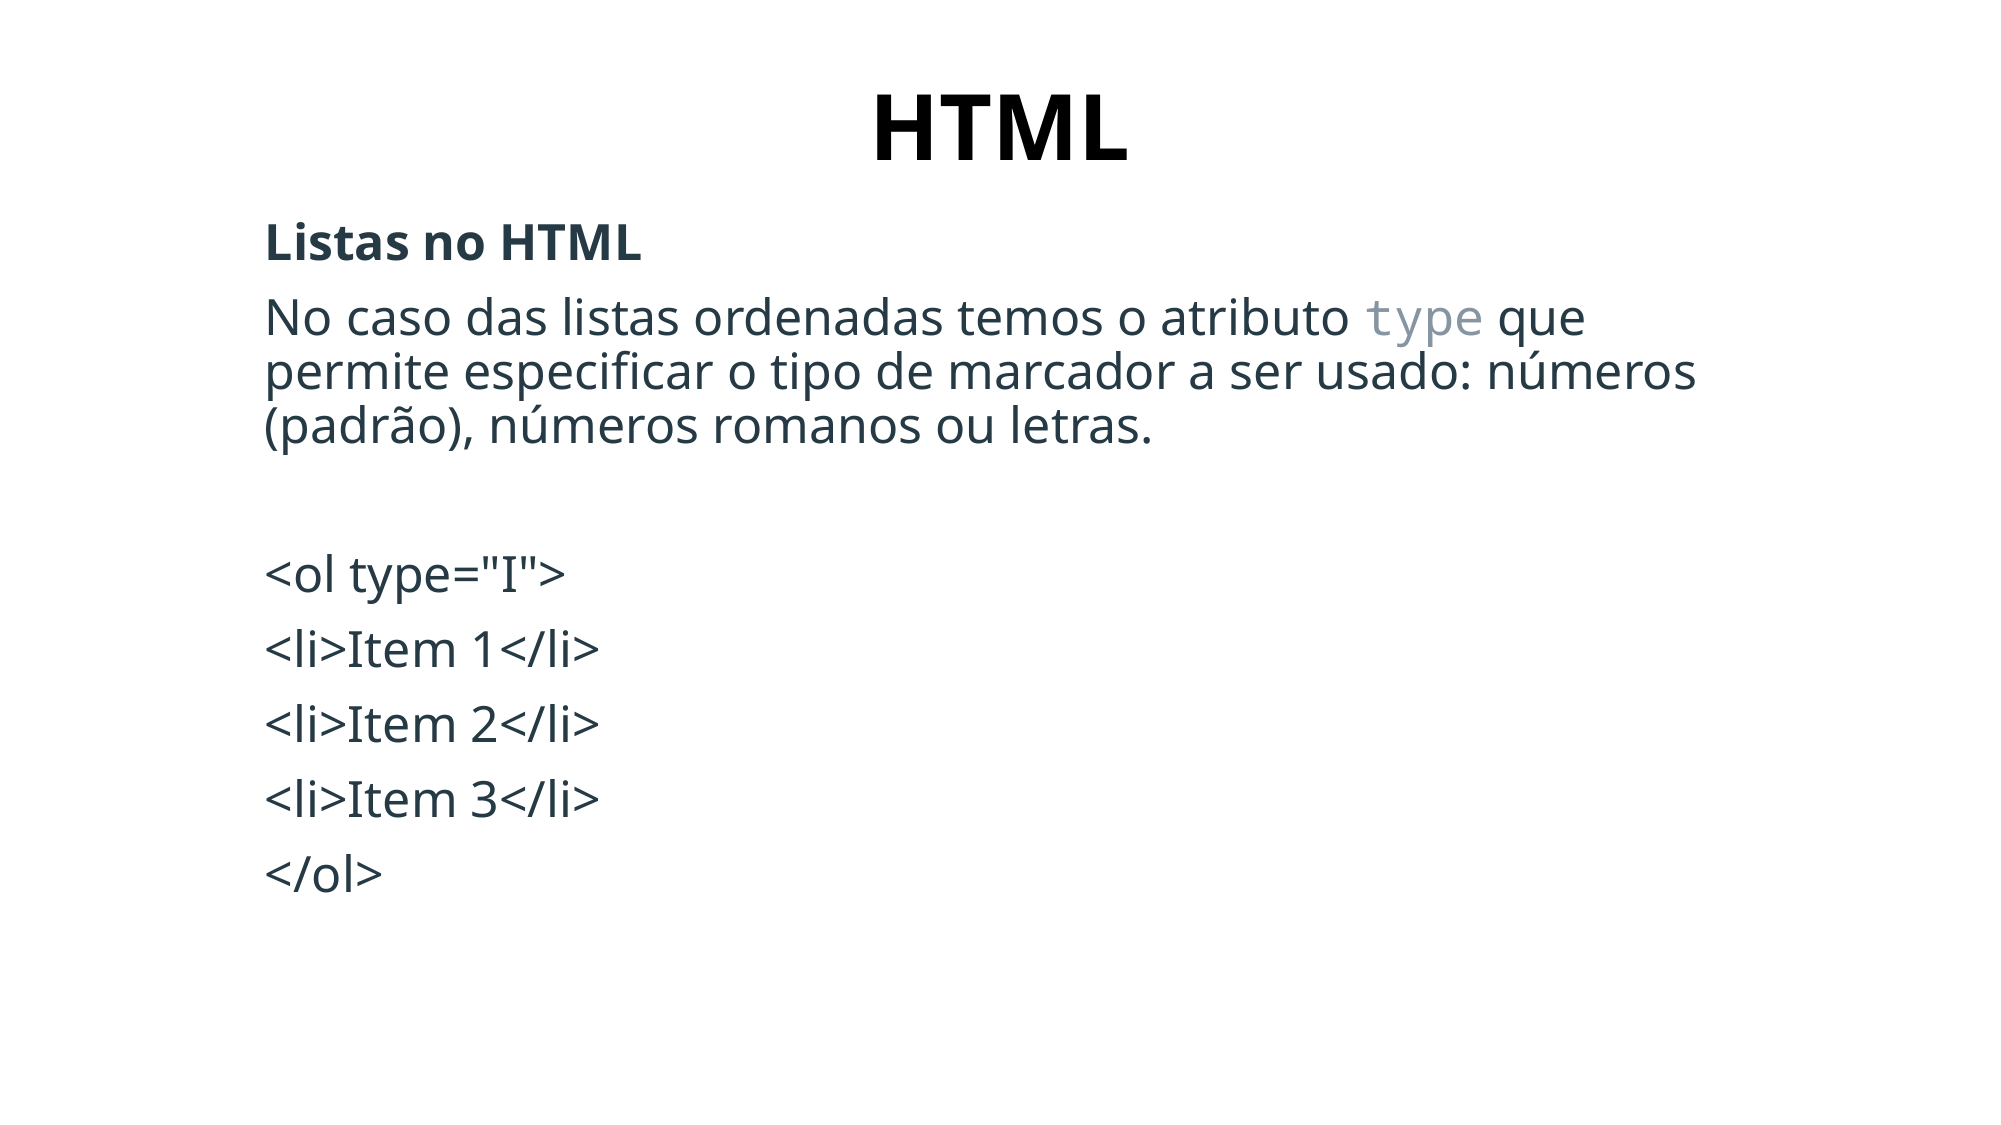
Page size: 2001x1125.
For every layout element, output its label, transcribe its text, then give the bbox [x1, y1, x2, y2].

subtitle Listas no HTML No caso das listas ordenadas temos o atributo type que permite especificar o tipo de marcador a ser usado: números (padrão), números romanos ou letras. <ol type="I"> <li>Item 1</li> <li>Item 2</li> <li>Item 3</li> </ol> [249, 209, 1750, 1096]
title HTML [249, 64, 1750, 189]
